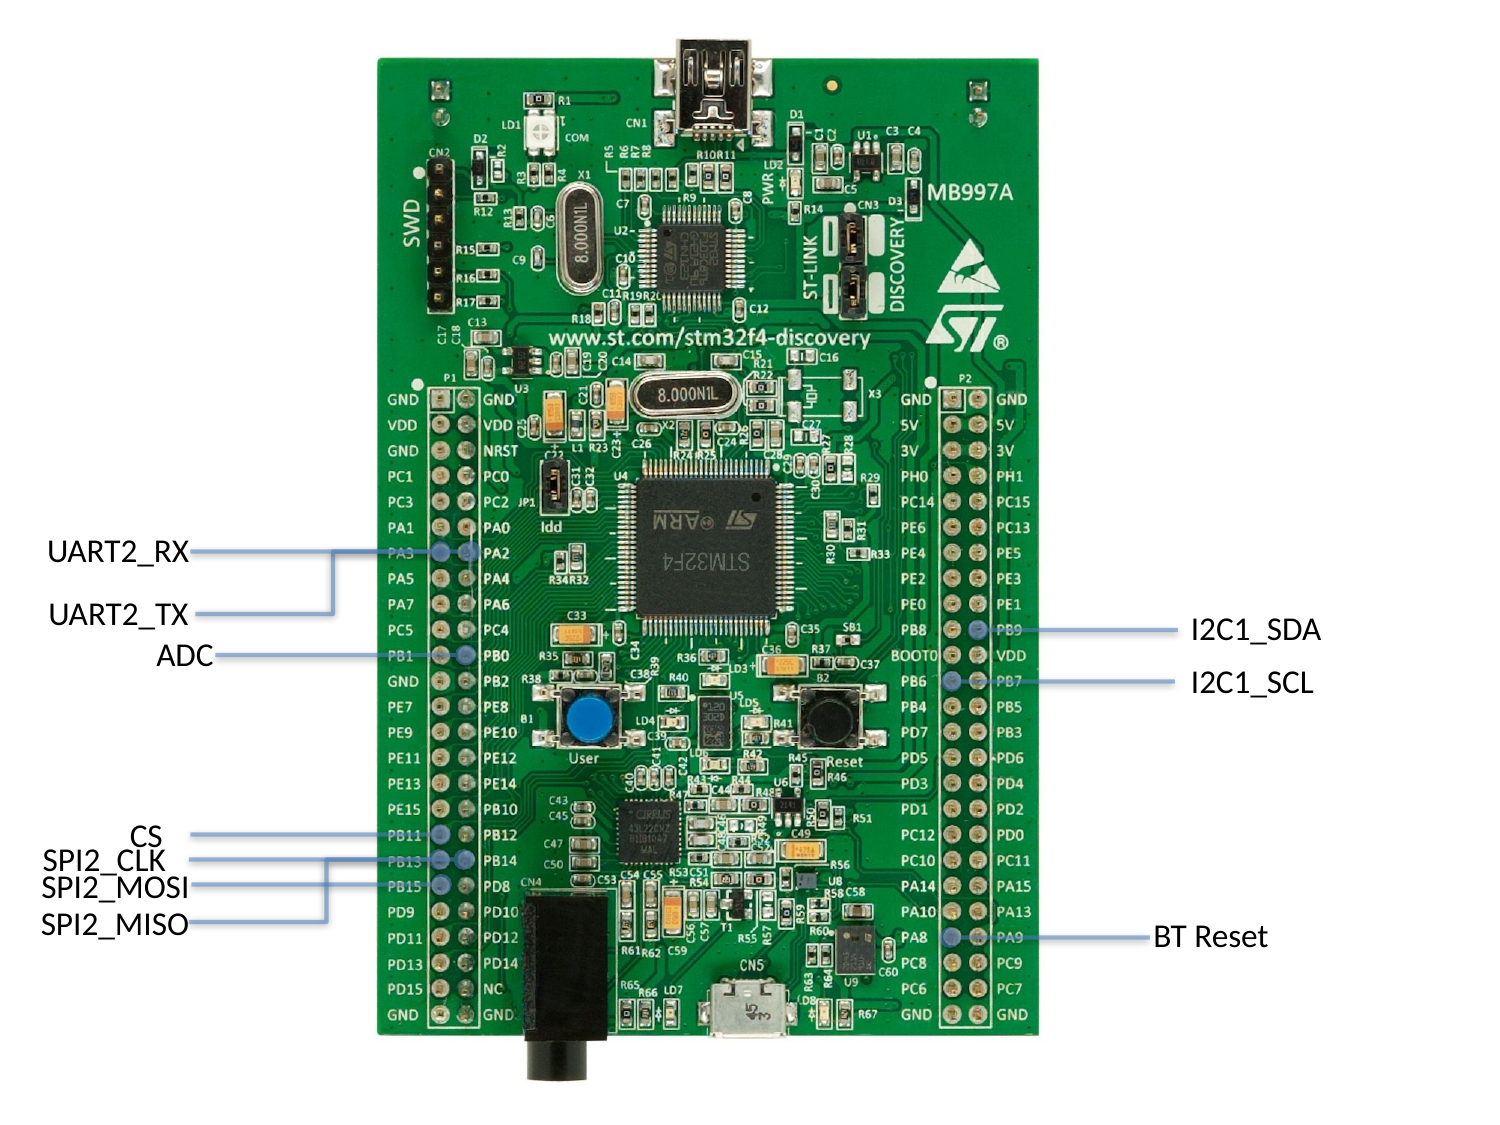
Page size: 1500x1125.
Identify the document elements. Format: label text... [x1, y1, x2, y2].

text_box UART2_RX [32, 521, 205, 577]
text_box I2C1_SDA [1176, 599, 1337, 655]
text_box UART2_TX [33, 584, 204, 640]
text_box BT Reset [1138, 906, 1284, 962]
text_box SPI2_MISO [26, 894, 205, 950]
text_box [188, 859, 465, 923]
text_box I2C1_SCL [1176, 652, 1330, 708]
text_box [195, 551, 471, 615]
picture [362, 24, 1051, 1087]
text_box SPI2_CLK [27, 830, 181, 857]
text_box ADC [141, 625, 229, 681]
text_box CS [114, 806, 178, 830]
text_box SPI2_MOSI [26, 857, 188, 894]
